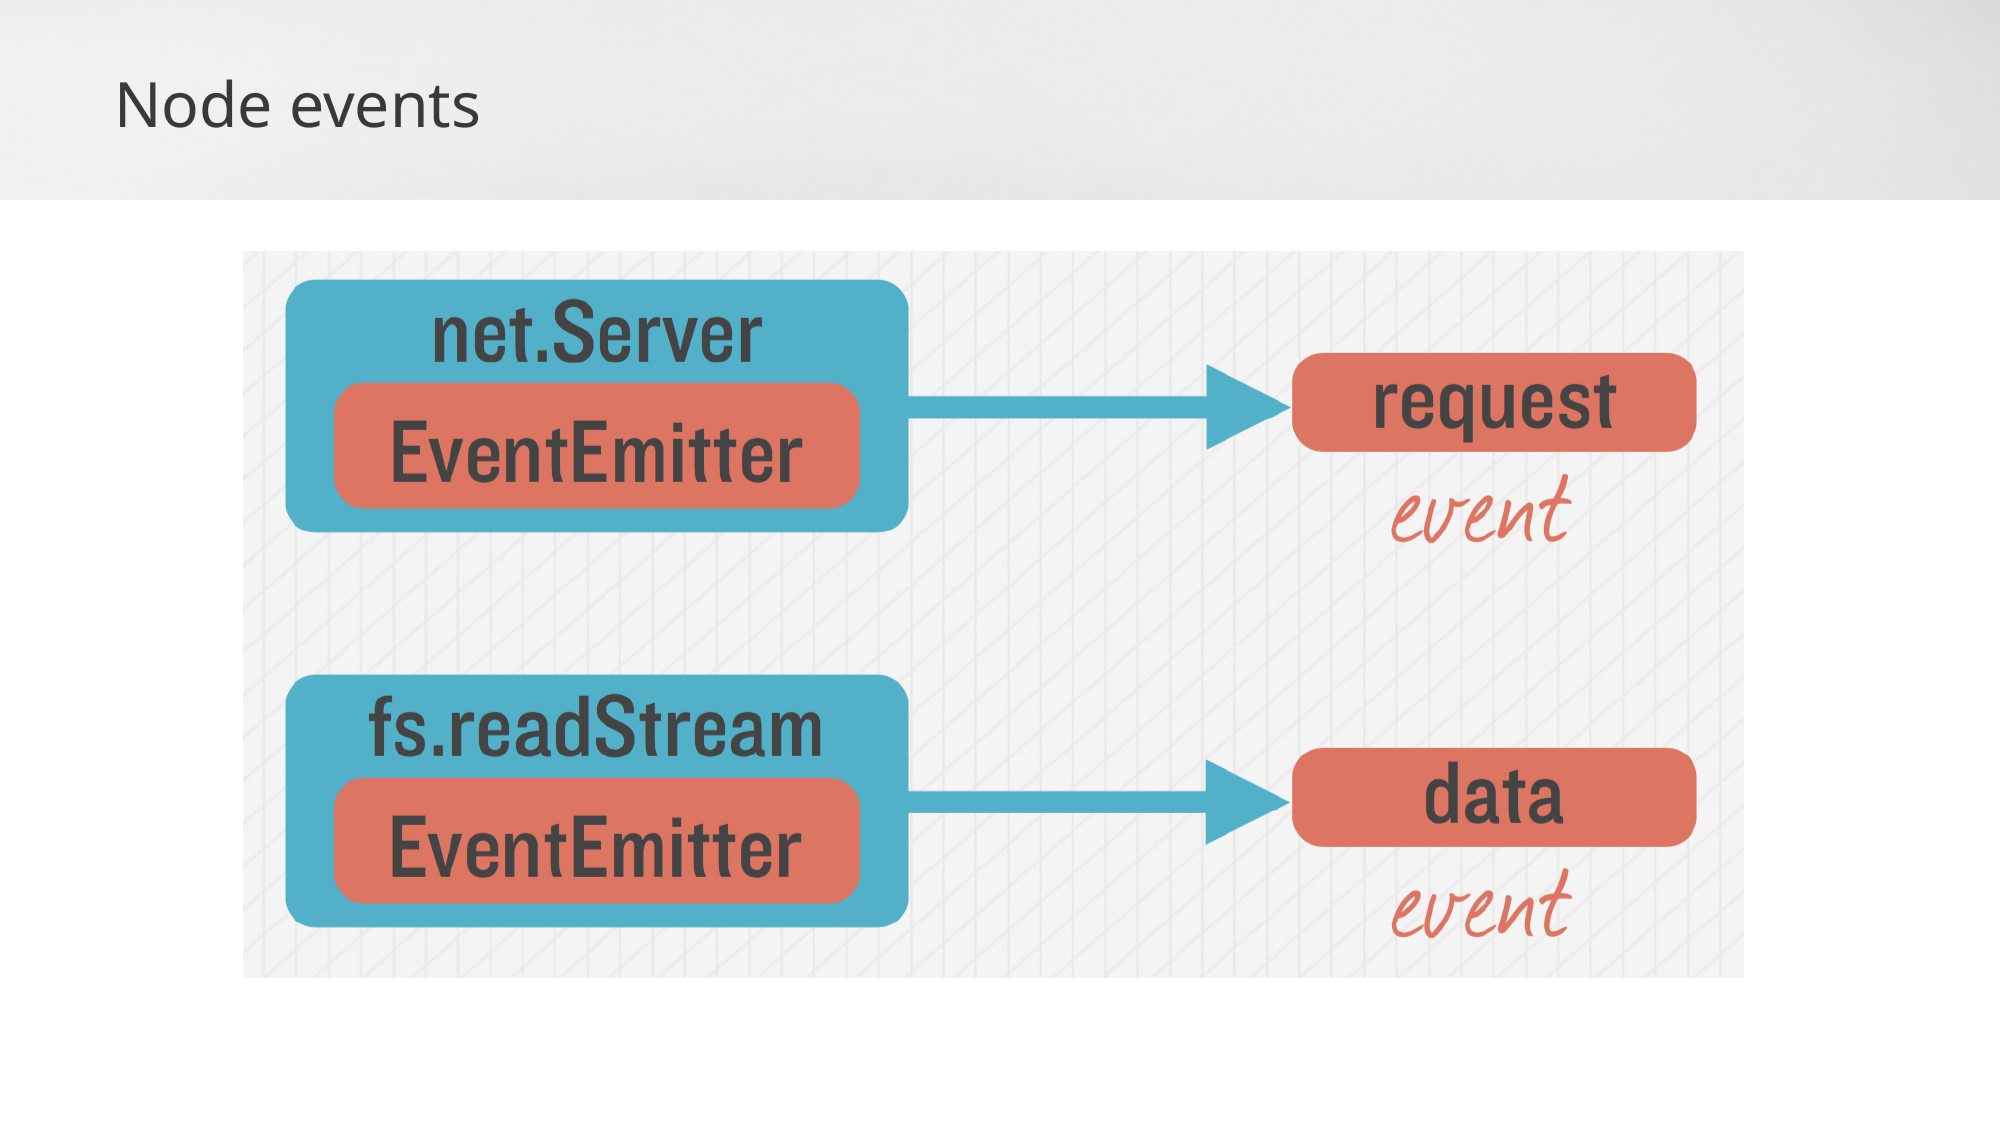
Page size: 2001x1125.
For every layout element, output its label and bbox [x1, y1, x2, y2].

picture [242, 251, 1744, 978]
picture [0, 0, 2000, 200]
